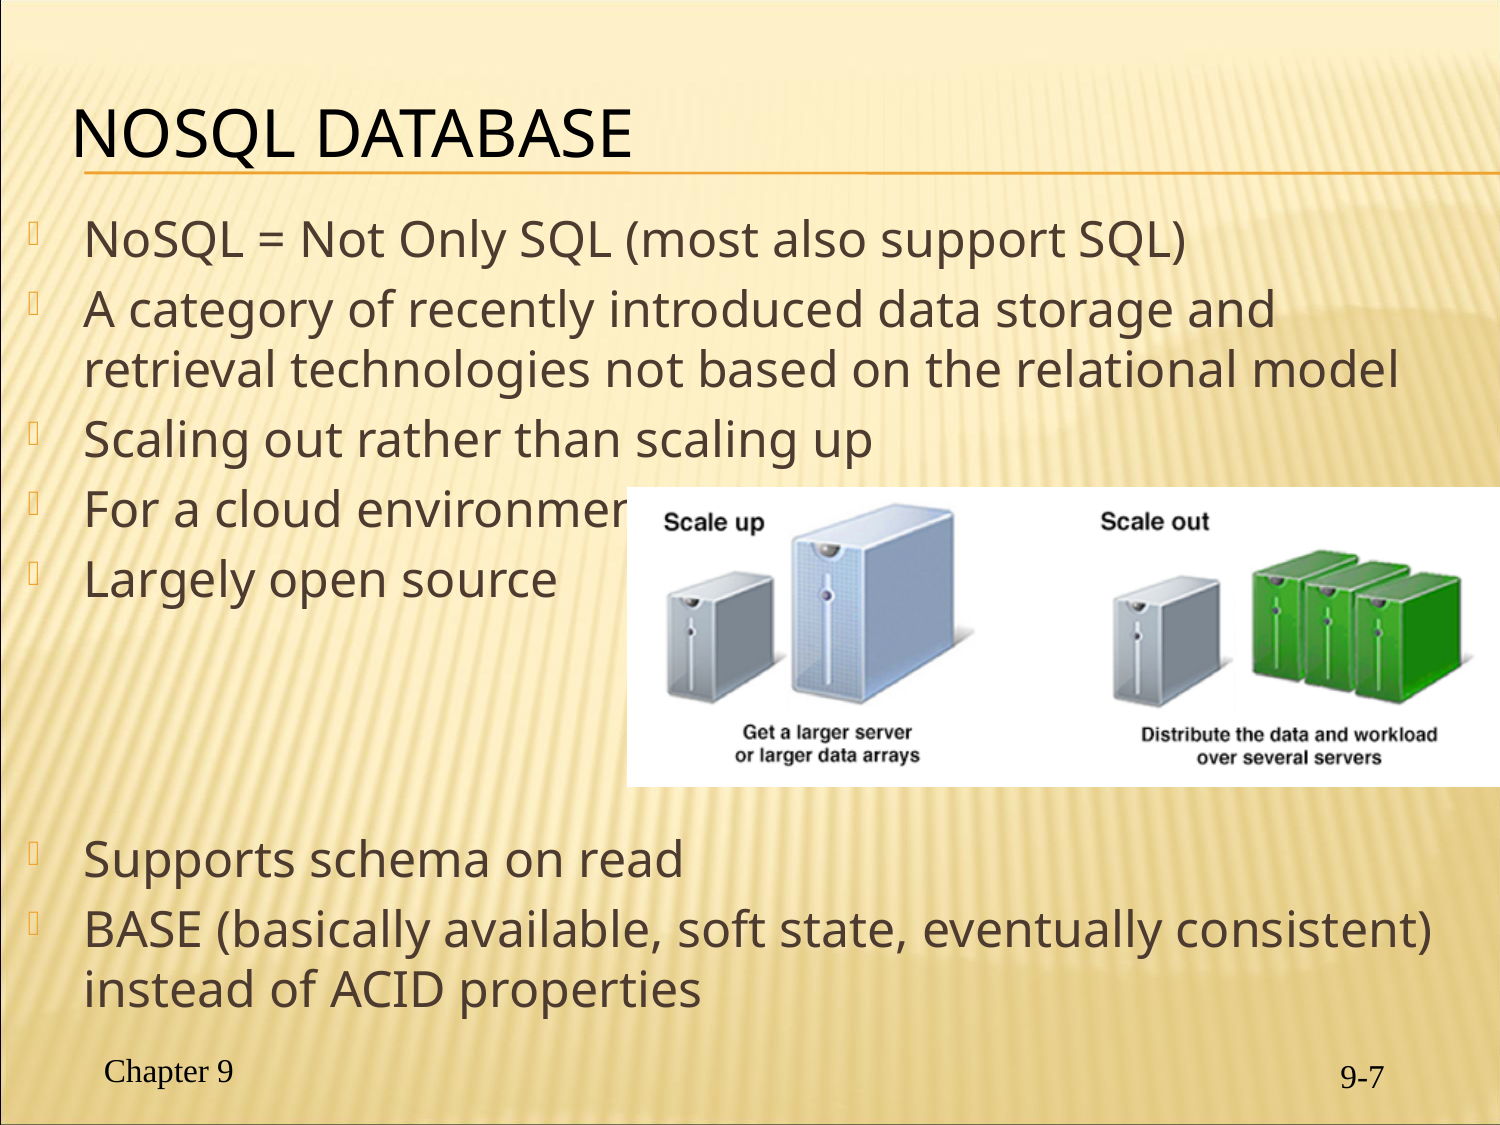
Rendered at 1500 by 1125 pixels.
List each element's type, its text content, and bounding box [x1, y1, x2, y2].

picture [626, 175, 1500, 788]
picture [0, 0, 1500, 1125]
title NoSQL Database [55, 62, 1481, 200]
list NoSQL = Not Only SQL (most also support SQL) A category of recently introduced data storage and retrieval technologies not based on the relational model Scaling out rather than scaling up For a cloud environment Largely open source Supports schema on read BASE (basically available, soft state, eventually consistent) instead of ACID properties [12, 200, 1475, 943]
